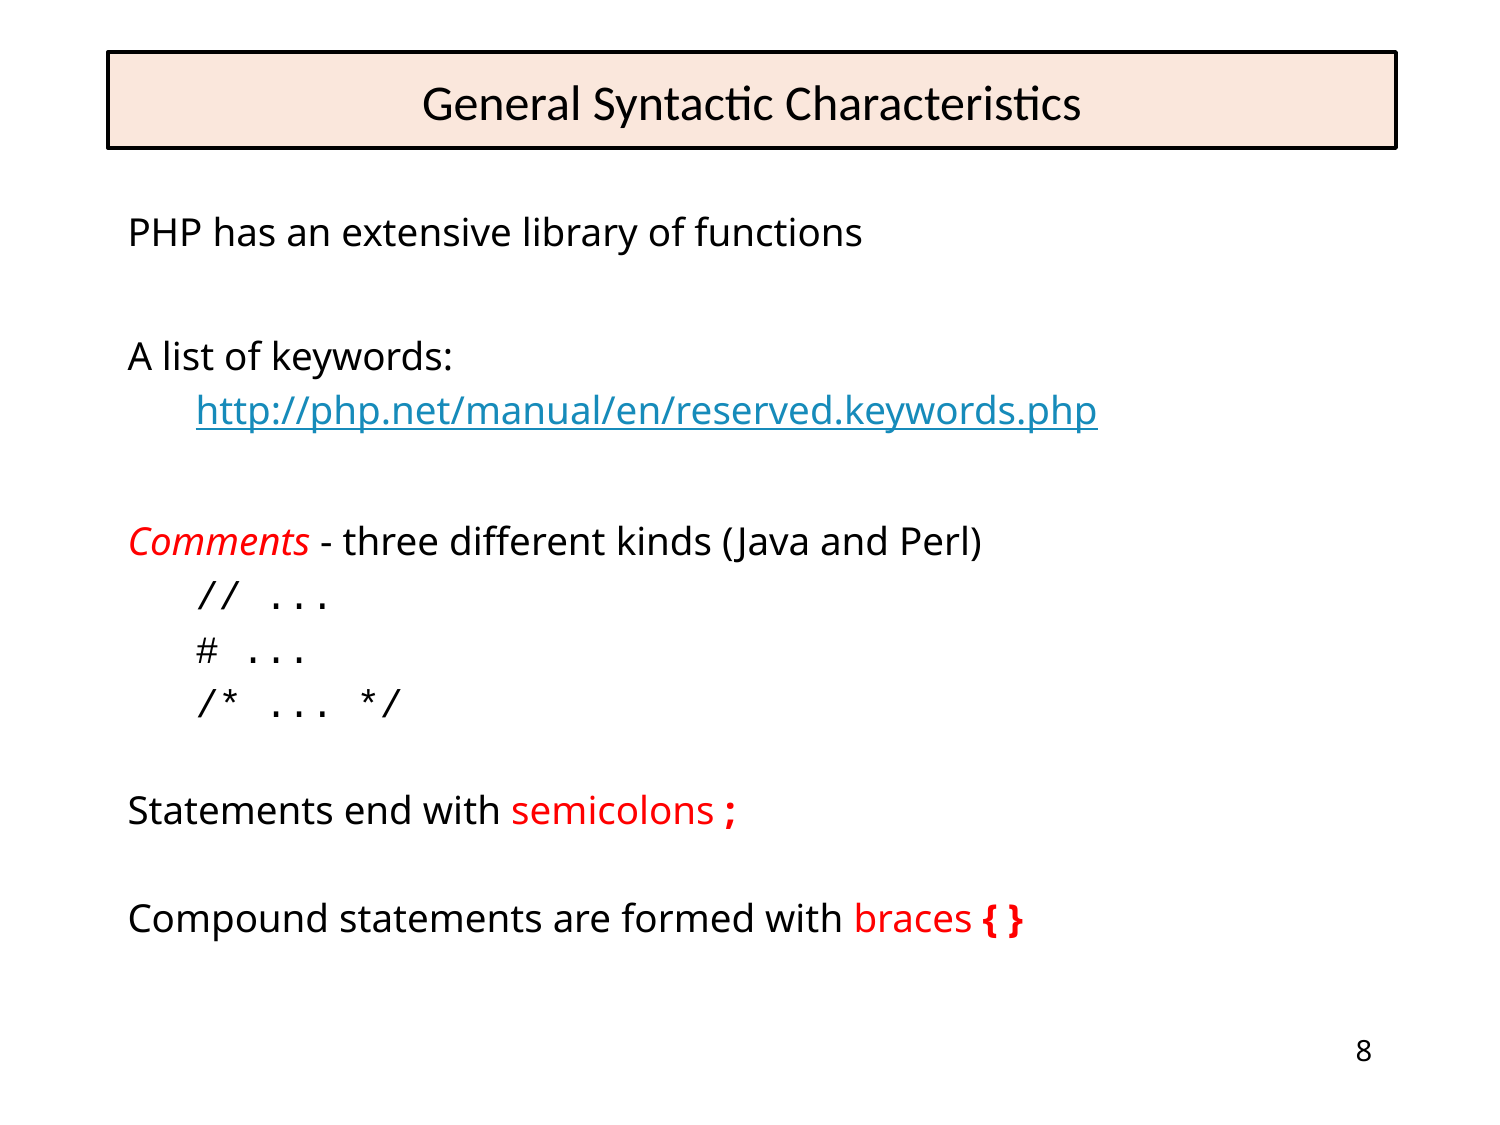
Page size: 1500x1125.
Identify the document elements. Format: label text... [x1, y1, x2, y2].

list PHP has an extensive library of functions A list of keywords: http://php.net/manual/en/reserved.keywords.php Comments - three different kinds (Java and Perl) // ... # ... /* ... */ Statements end with semicolons ; Compound statements are formed with braces { } [112, 200, 1388, 950]
title General Syntactic Characteristics [106, 50, 1398, 150]
slide_number 8 [1074, 1025, 1388, 1100]
